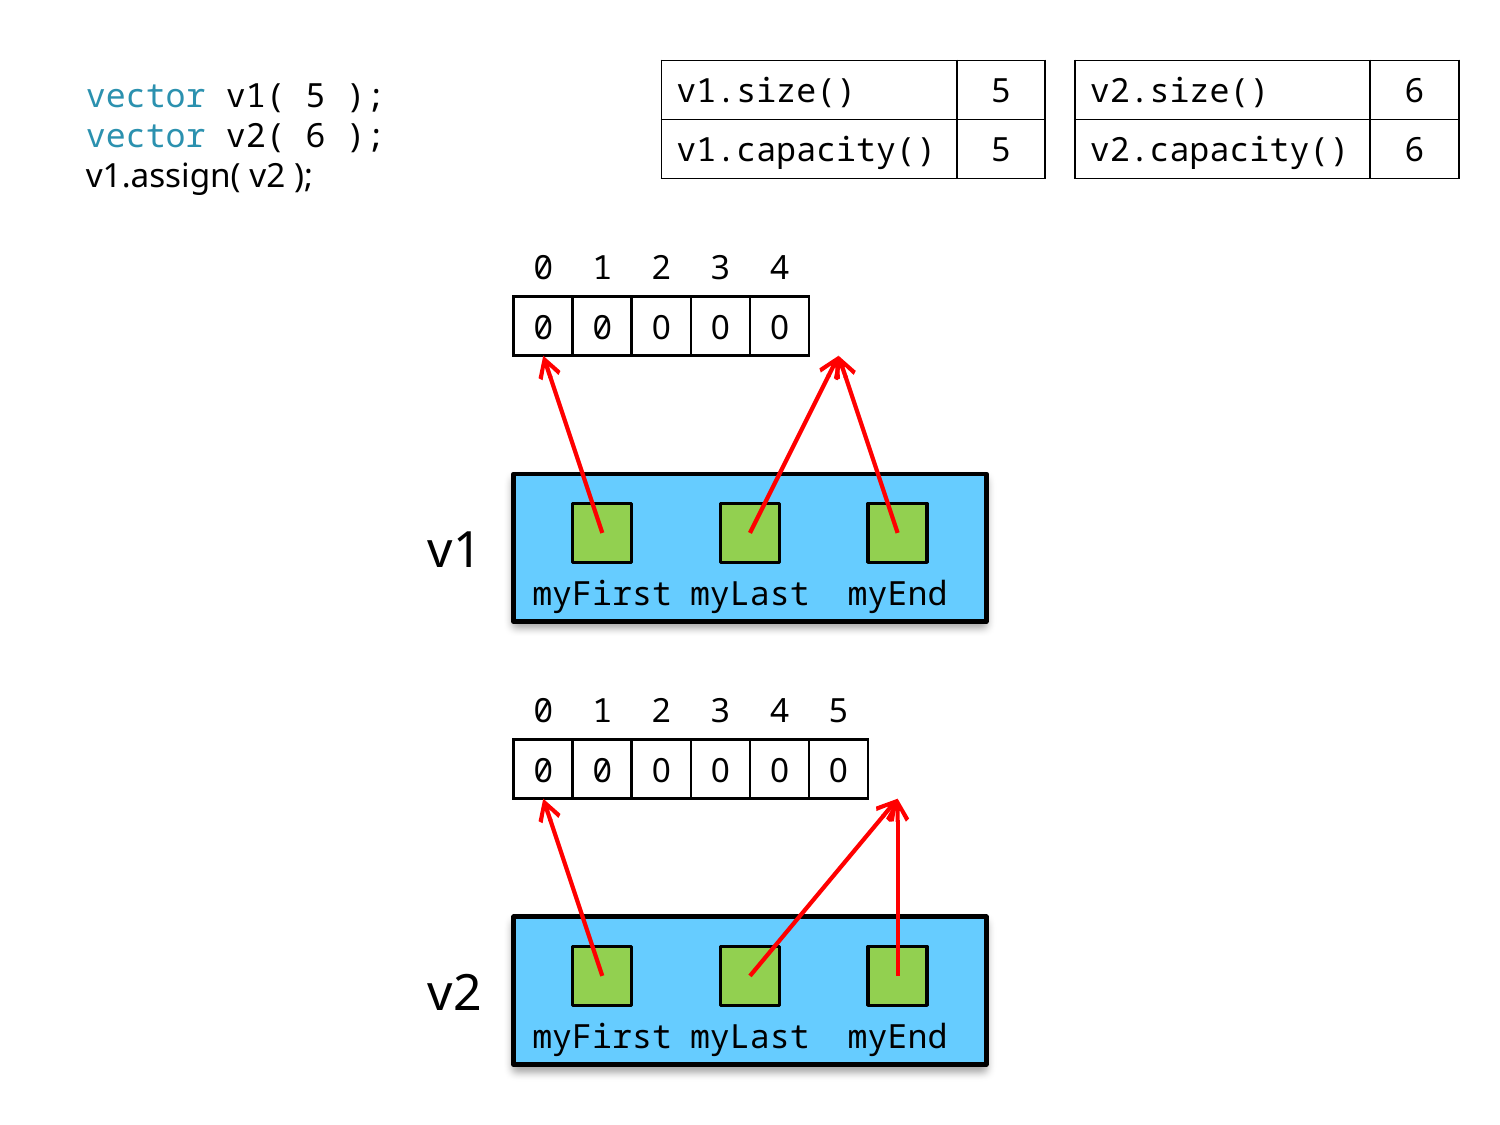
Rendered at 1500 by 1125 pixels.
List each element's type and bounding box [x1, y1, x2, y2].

table_header [1076, 61, 1369, 119]
table_cell [633, 298, 690, 354]
table_cell [574, 298, 630, 354]
table_cell [810, 741, 867, 797]
table_header [1371, 61, 1458, 119]
table_cell [692, 298, 749, 354]
table_cell [515, 298, 571, 354]
table_header [662, 61, 956, 119]
table_cell [692, 741, 749, 797]
table_cell [751, 741, 808, 797]
table_cell [751, 298, 808, 354]
table_header [514, 238, 809, 295]
table_cell [515, 741, 571, 797]
table_cell [633, 741, 690, 797]
text_box [395, 798, 987, 1065]
table_cell [574, 741, 630, 797]
table_cell [958, 120, 1044, 178]
list [70, 60, 426, 209]
table_cell [1076, 120, 1369, 178]
table_cell [1371, 120, 1458, 178]
table_header [958, 61, 1044, 119]
table_header [514, 681, 868, 738]
text_box [395, 355, 987, 622]
table_cell [662, 120, 956, 178]
